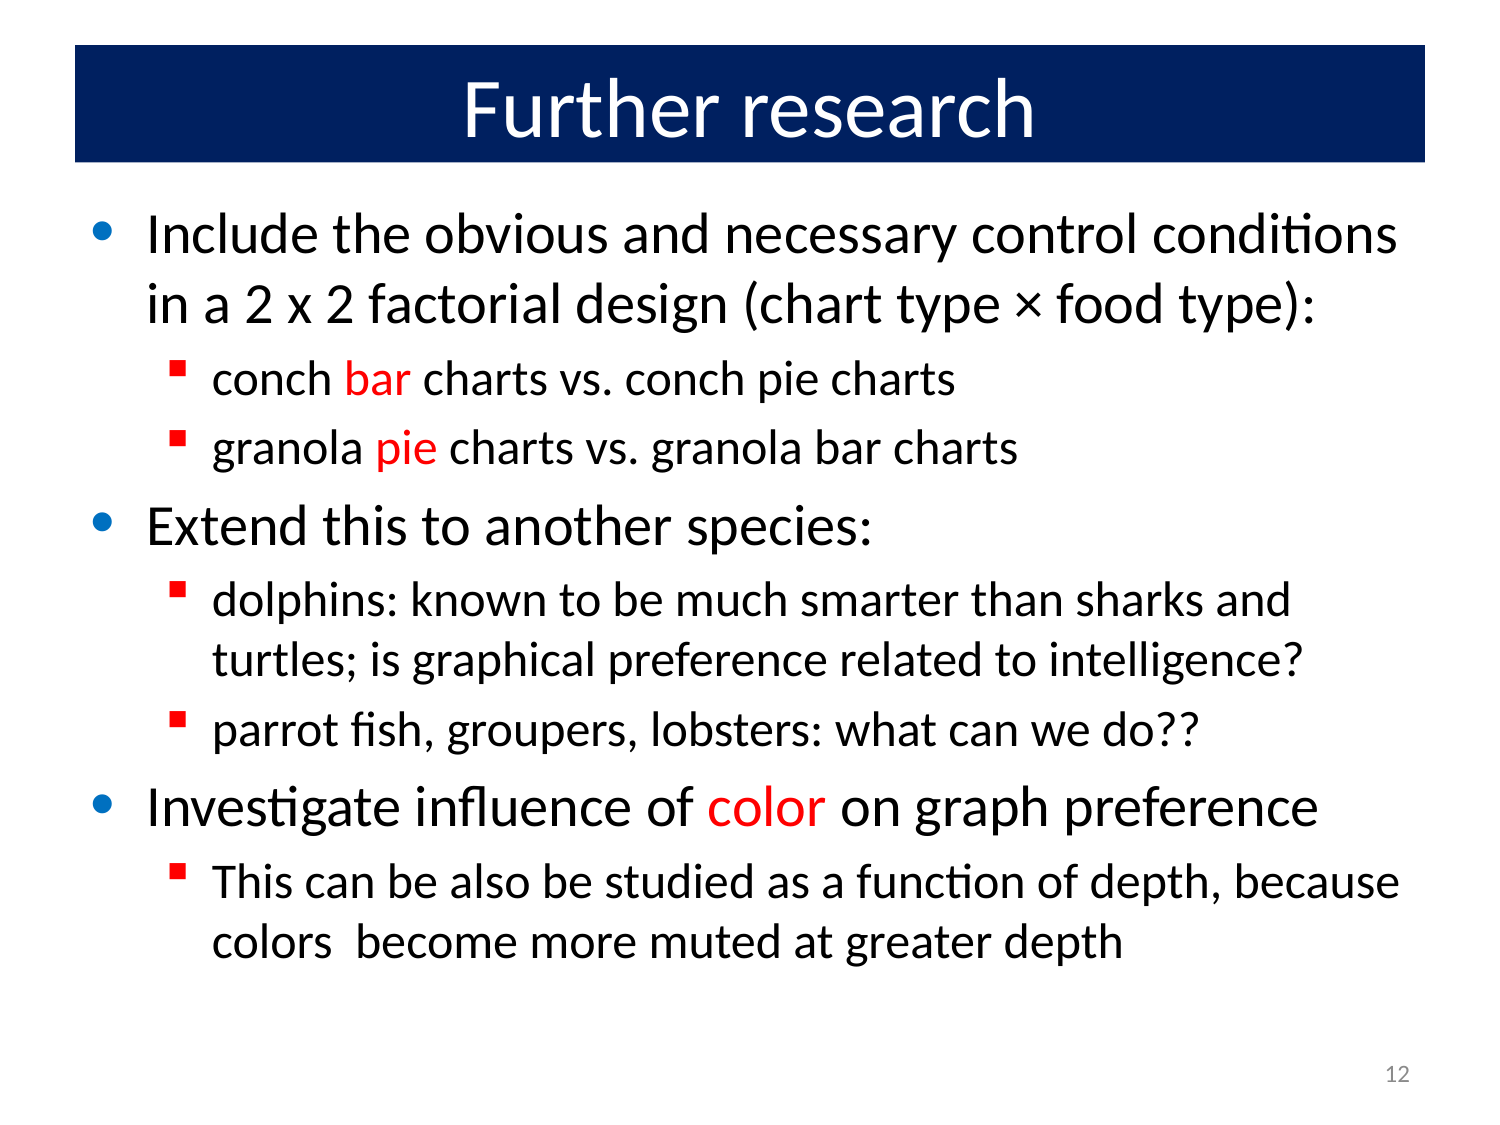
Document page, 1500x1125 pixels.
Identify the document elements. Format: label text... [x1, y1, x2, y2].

title Further research [75, 45, 1425, 163]
list Include the obvious and necessary control conditions in a 2 x 2 factorial design (chart type × food type): conch bar charts vs. conch pie charts granola pie charts vs. granola bar charts Extend this to another species: dolphins: known to be much smarter than sharks and turtles; is graphical preference related to intelligence? parrot fish, groupers, lobsters: what can we do?? Investigate influence of color on graph preference This can be also be studied as a function of depth, because colors become more muted at greater depth [75, 187, 1425, 1025]
slide_number 12 [1074, 1042, 1425, 1103]
